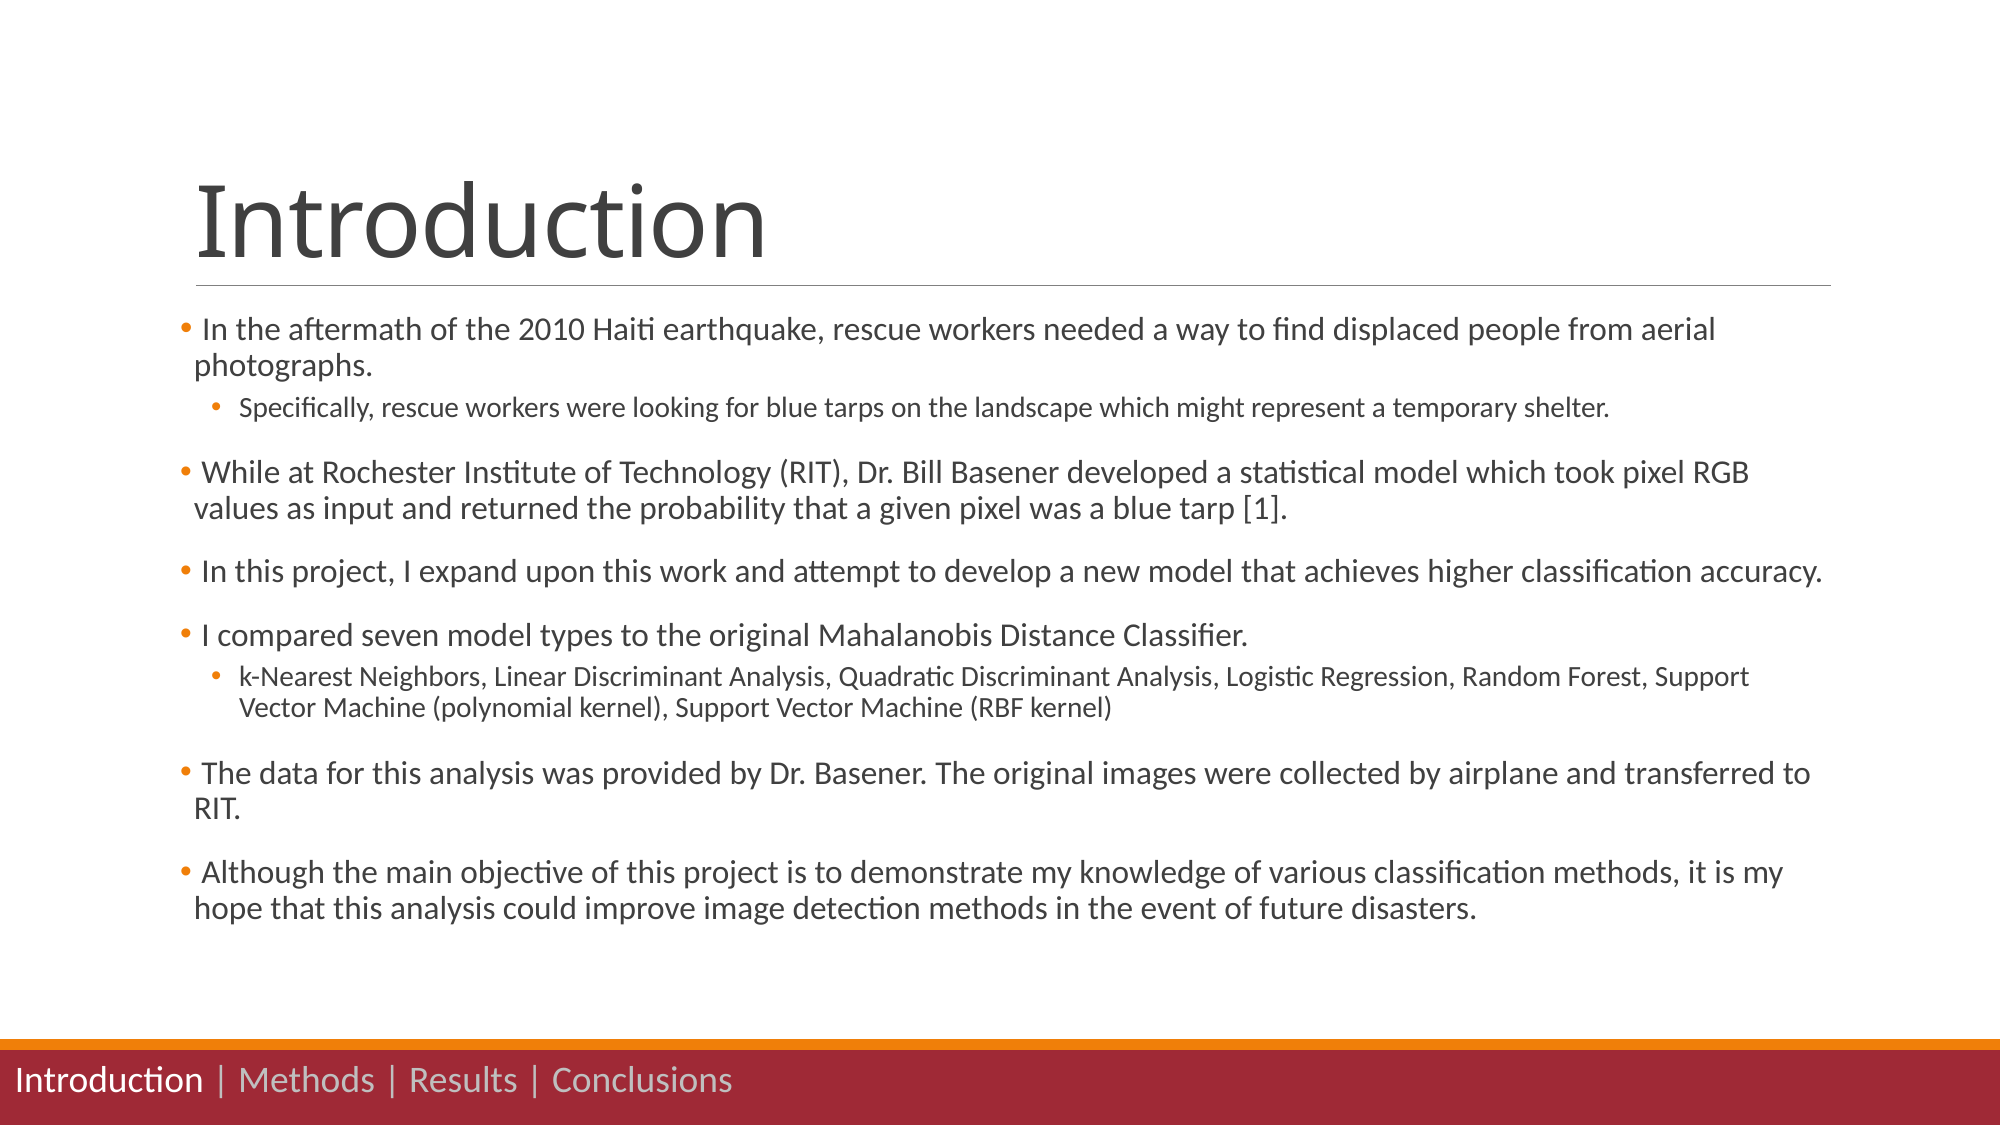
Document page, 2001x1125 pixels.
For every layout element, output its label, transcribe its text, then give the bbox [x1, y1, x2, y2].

title Introduction [180, 47, 1830, 285]
text_box Introduction | Methods | Results | Conclusions [0, 1047, 1978, 1108]
list In the aftermath of the 2010 Haiti earthquake, rescue workers needed a way to find displaced people from aerial photographs. Specifically, rescue workers were looking for blue tarps on the landscape which might represent a temporary shelter. While at Rochester Institute of Technology (RIT), Dr. Bill Basener developed a statistical model which took pixel RGB values as input and returned the probability that a given pixel was a blue tarp [1]. In this project, I expand upon this work and attempt to develop a new model that achieves higher classification accuracy. I compared seven model types to the original Mahalanobis Distance Classifier. k-Nearest Neighbors, Linear Discriminant Analysis, Quadratic Discriminant Analysis, Logistic Regression, Random Forest, Support Vector Machine (polynomial kernel), Support Vector Machine (RBF kernel) The data for this analysis was provided by Dr. Basener. The original images were collected by airplane and transferred to RIT. Although the main objective of this project is to demonstrate my knowledge of various classification methods, it is my hope that this analysis could improve image detection methods in the event of future disasters. [180, 302, 1830, 963]
